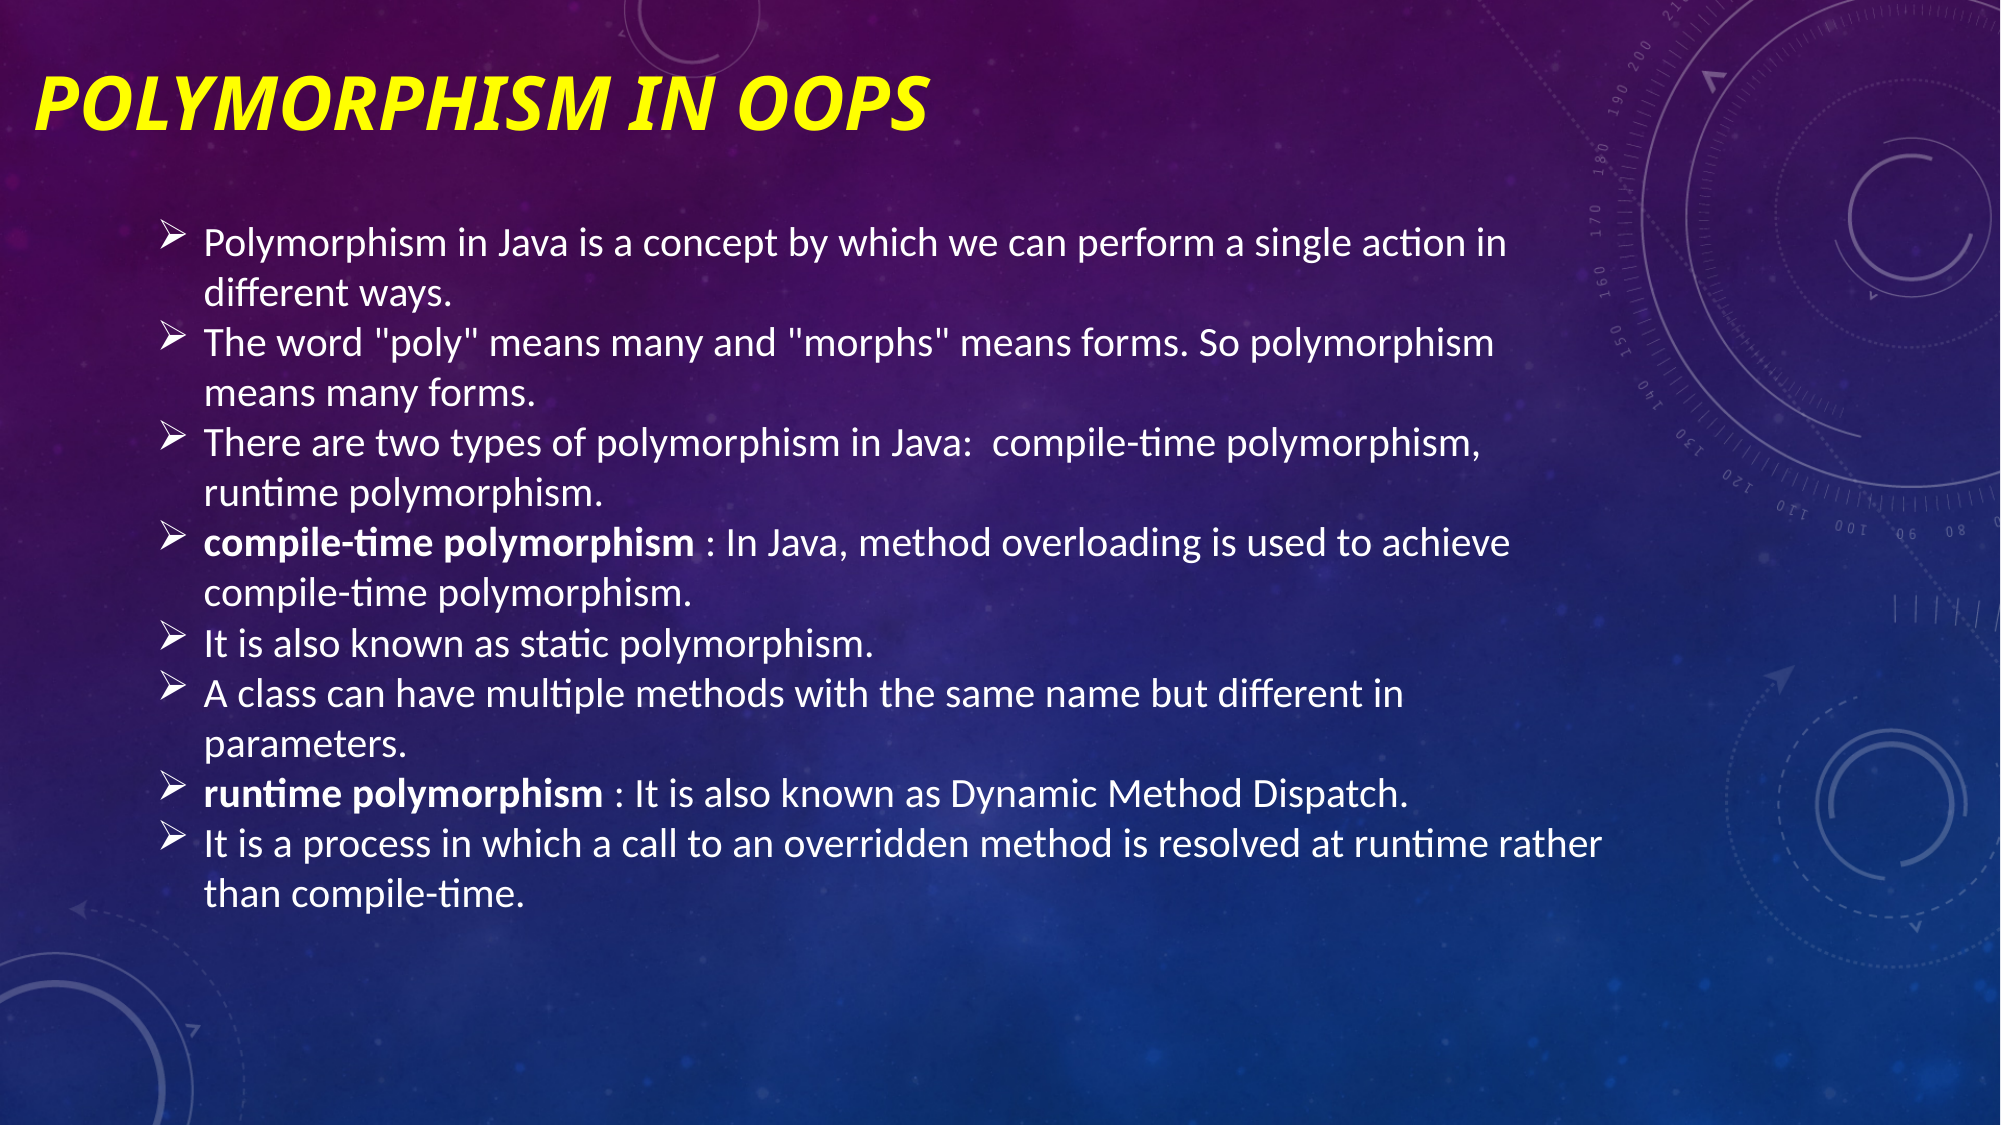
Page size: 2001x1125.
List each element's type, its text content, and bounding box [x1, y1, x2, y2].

picture [0, 0, 2001, 1125]
text_box Polymorphism in Java is a concept by which we can perform a single action in different ways. The word "poly" means many and "morphs" means forms. So polymorphism means many forms. There are two types of polymorphism in Java: compile-time polymorphism, runtime polymorphism. compile-time polymorphism : In Java, method overloading is used to achieve compile-time polymorphism. It is also known as static polymorphism. A class can have multiple methods with the same name but different in parameters. runtime polymorphism : It is also known as Dynamic Method Dispatch. It is a process in which a call to an overridden method is resolved at runtime rather than compile-time. [142, 207, 1622, 923]
title polymorphism in oops [18, 12, 1681, 190]
